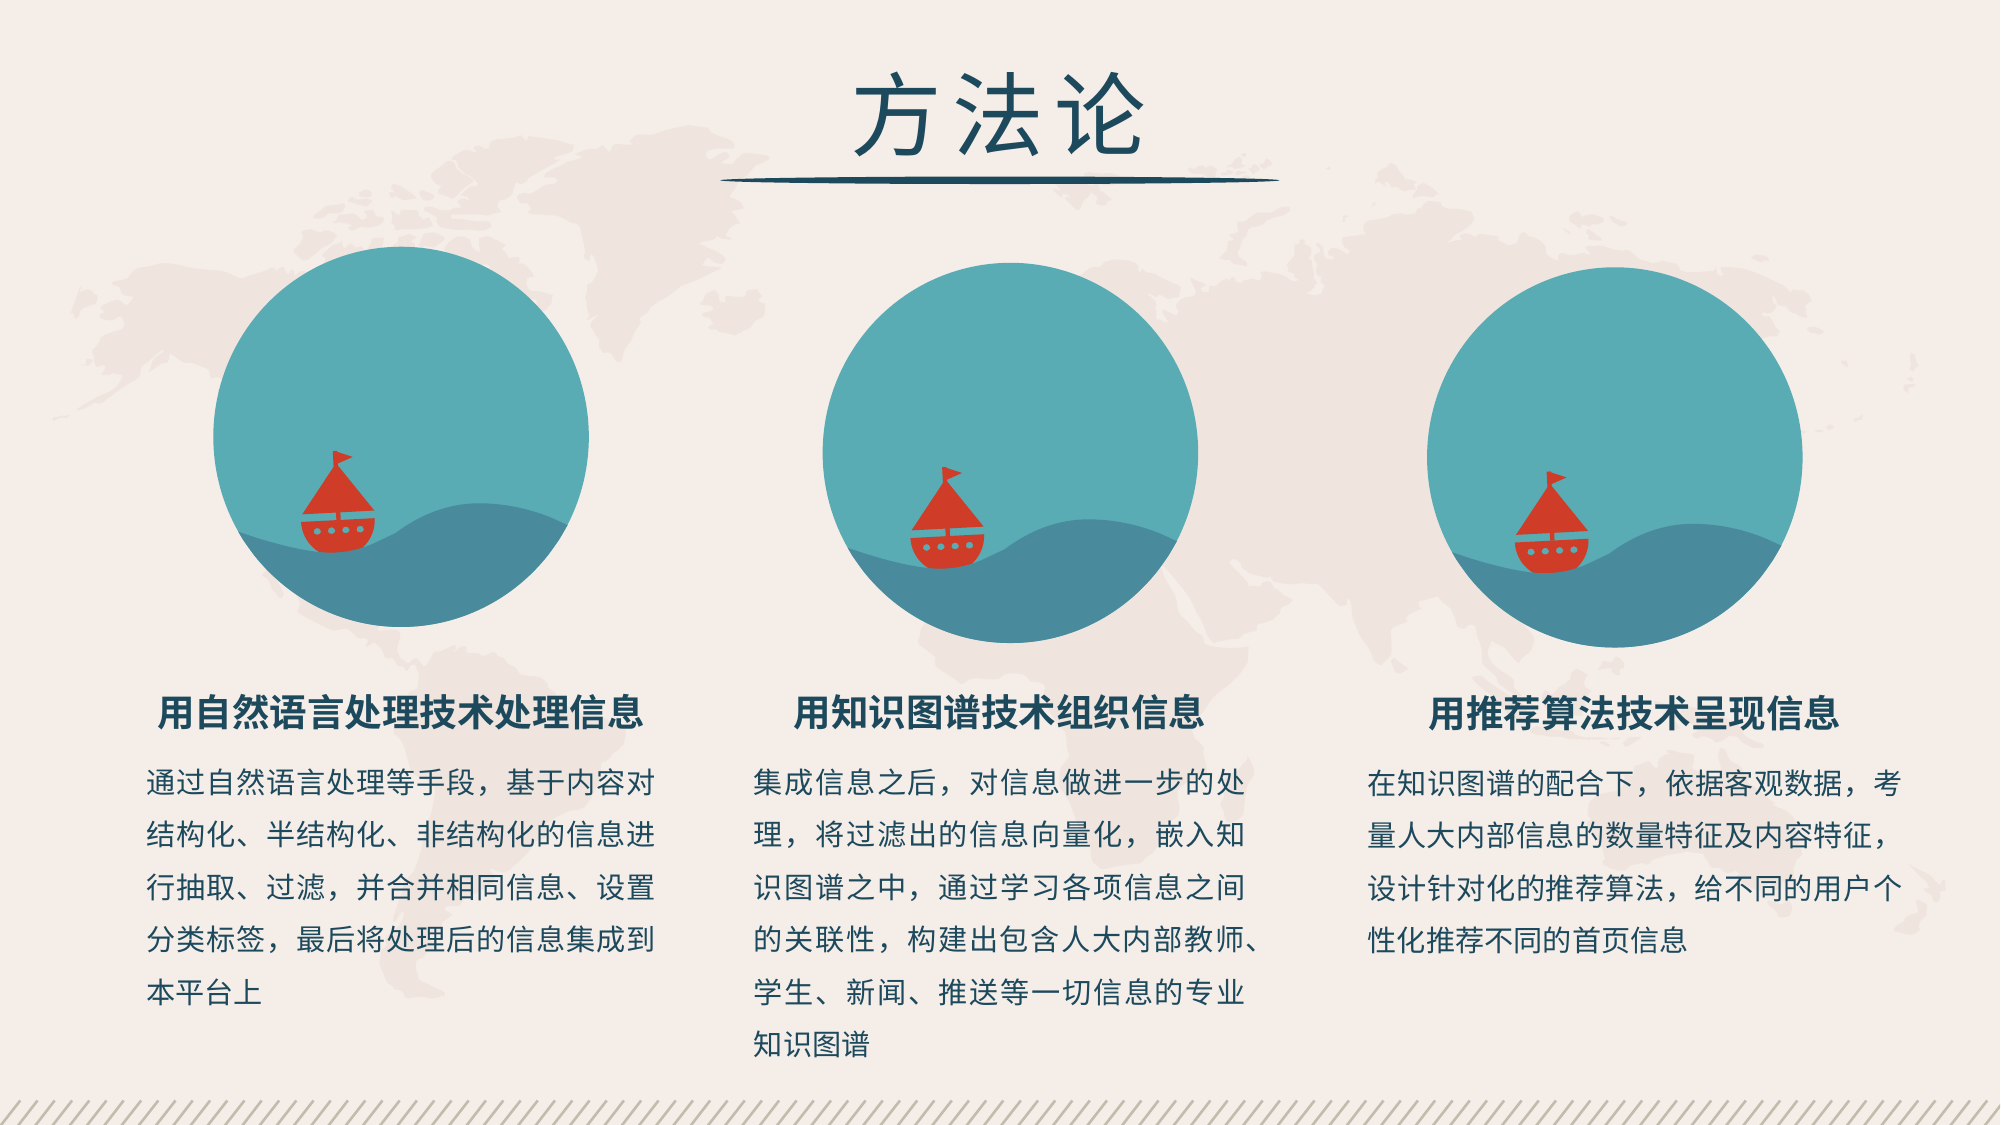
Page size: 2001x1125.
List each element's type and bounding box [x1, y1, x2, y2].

text_box [131, 681, 671, 1014]
text_box [1427, 267, 1803, 648]
text_box [822, 262, 1199, 643]
text_box [720, 50, 1280, 184]
text_box [739, 681, 1261, 1067]
text_box [1352, 682, 1918, 962]
text_box [213, 246, 589, 627]
